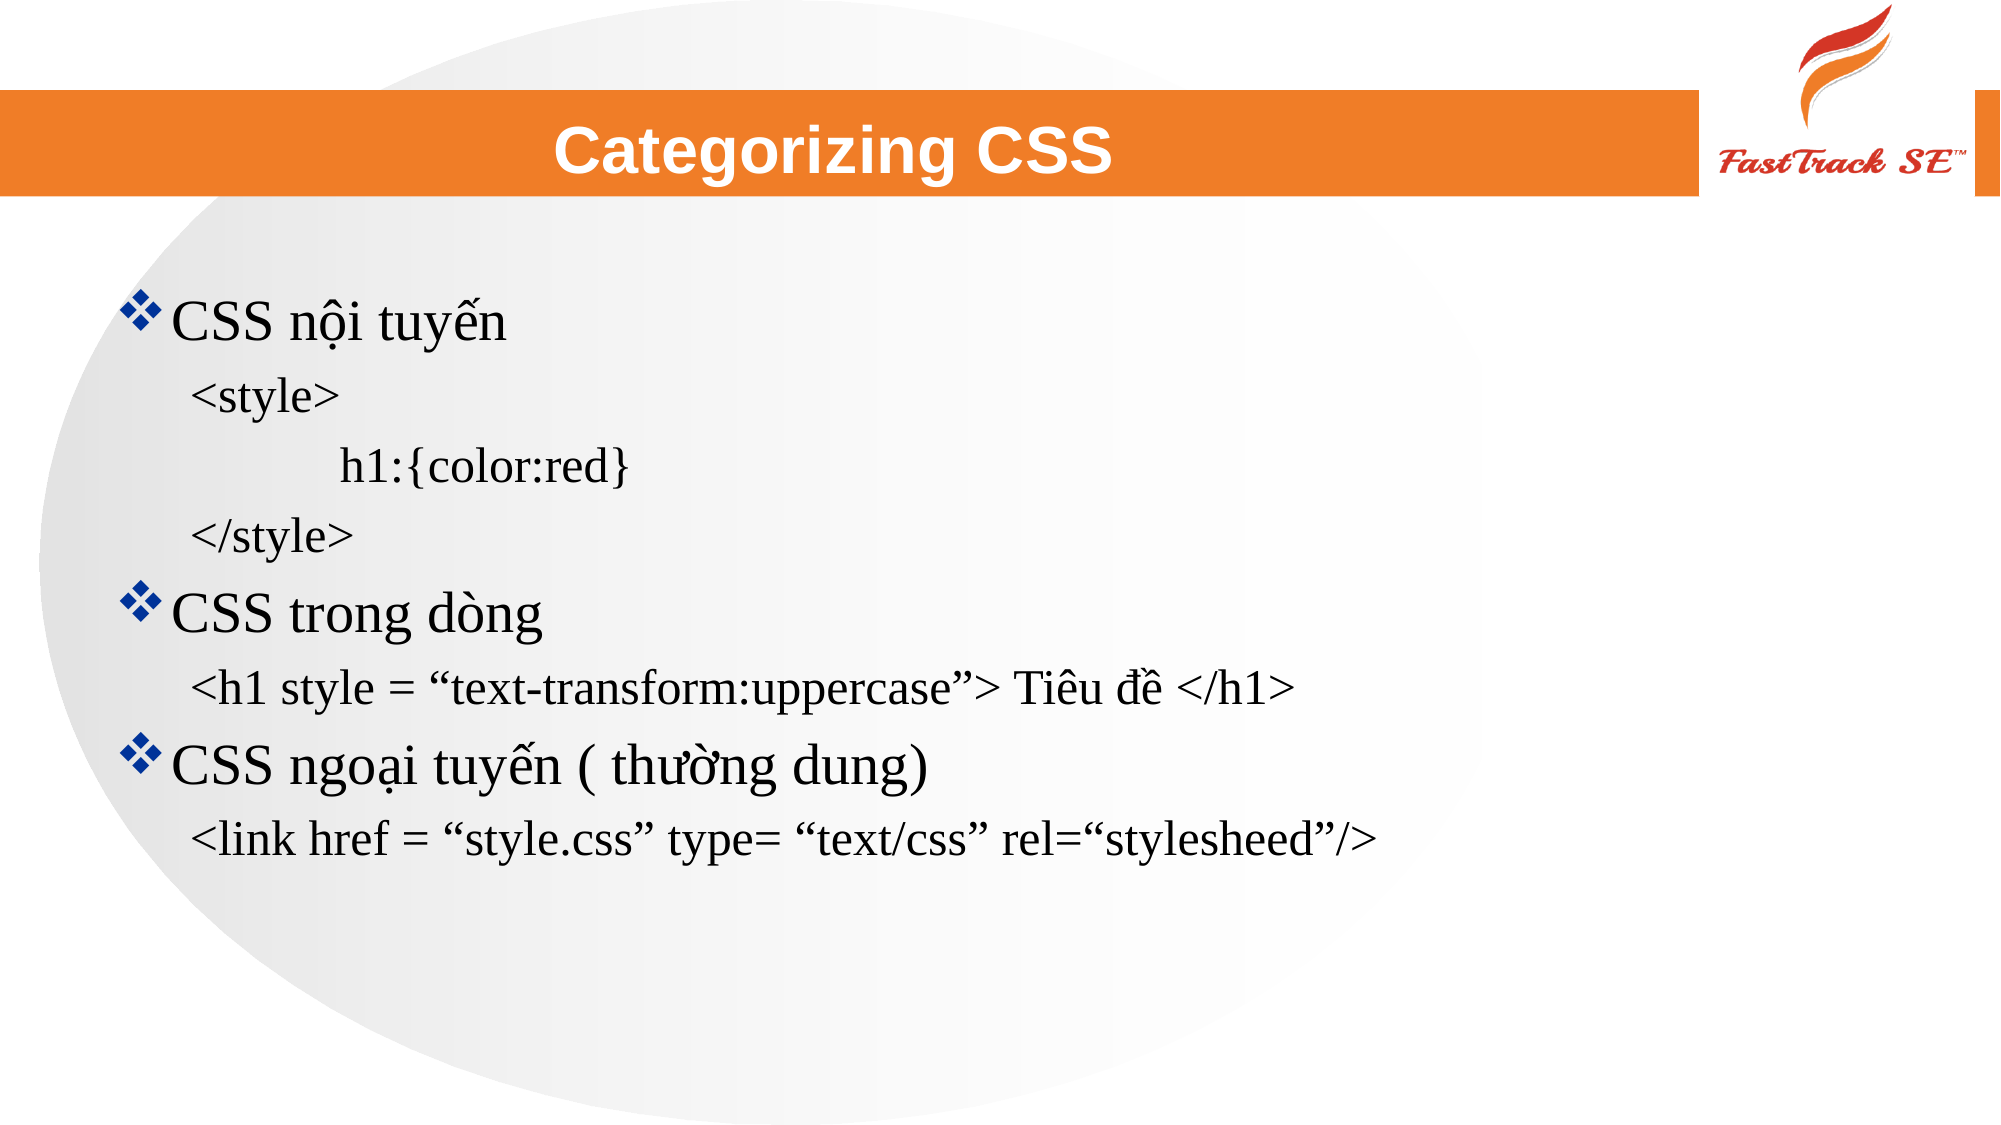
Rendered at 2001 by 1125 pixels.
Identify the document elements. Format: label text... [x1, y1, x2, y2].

title Categorizing CSS [102, 99, 1567, 194]
picture [1700, 0, 1975, 192]
list CSS nội tuyến <style> h1:{color:red} </style> CSS trong dòng <h1 style = “text-transform:uppercase”> Tiêu đề </h1> CSS ngoại tuyến ( thường dung) <link href = “style.css” type= “text/css” rel=“stylesheed”/> [99, 275, 1909, 1038]
